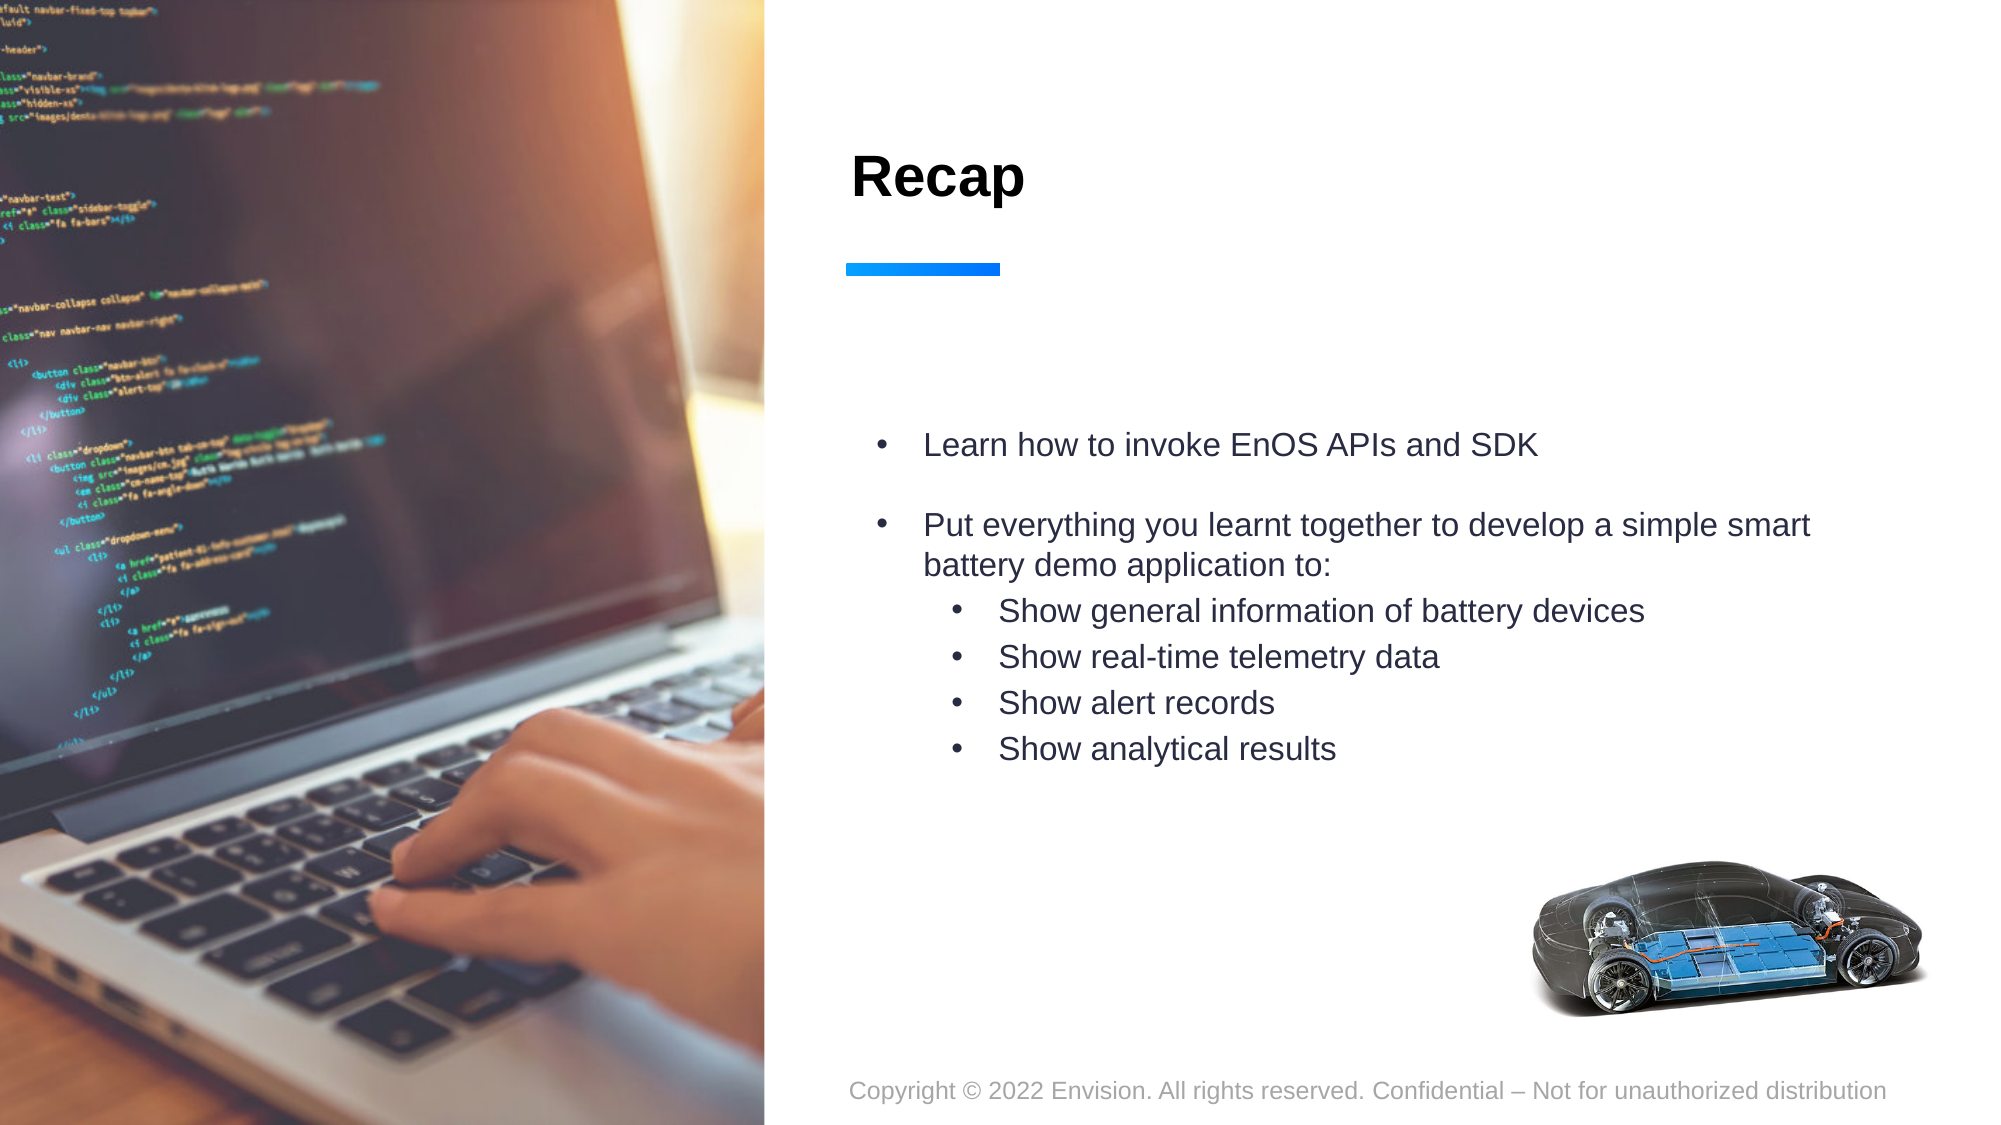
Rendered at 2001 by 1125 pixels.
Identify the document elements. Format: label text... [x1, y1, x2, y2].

picture [1522, 807, 1935, 1070]
title Recap [836, 96, 1897, 217]
picture [0, 0, 765, 1125]
text_box Learn how to invoke EnOS APIs and SDK Put everything you learnt together to develop a simple smart battery demo application to: Show general information of battery devices Show real-time telemetry data Show alert records Show analytical results [861, 371, 1922, 1021]
